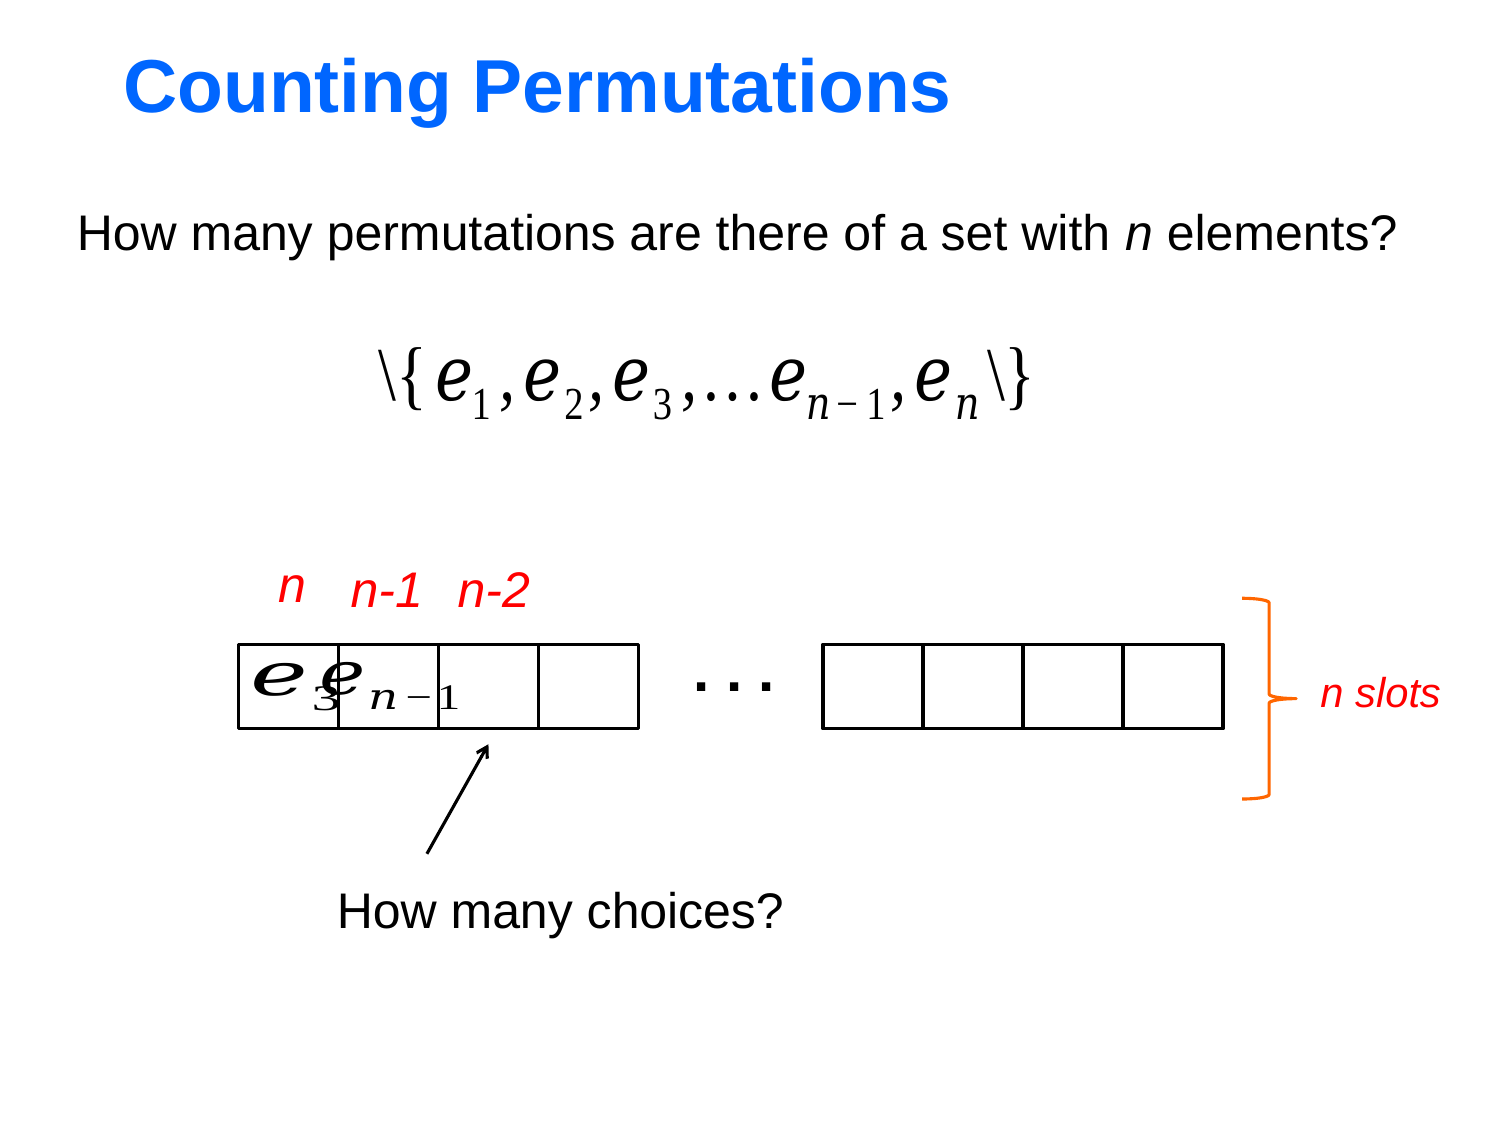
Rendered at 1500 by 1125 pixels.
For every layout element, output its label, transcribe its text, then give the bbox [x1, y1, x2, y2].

text_box How many permutations are there of a set with n elements? [62, 192, 1427, 268]
text_box [923, 644, 1023, 729]
text_box n-2 [443, 549, 545, 625]
text_box n slots [1305, 658, 1457, 724]
text_box . . . [679, 625, 791, 711]
text_box [438, 644, 538, 729]
text_box n [263, 545, 321, 621]
text_box [823, 644, 923, 729]
text_box [538, 644, 639, 729]
text_box [1123, 644, 1223, 729]
text_box How many choices? [322, 871, 799, 946]
text_box [1242, 598, 1297, 800]
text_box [426, 743, 489, 854]
text_box [238, 644, 338, 729]
text_box [1023, 644, 1123, 729]
title Counting Permutations [108, 31, 1384, 133]
text_box n-1 [335, 549, 438, 625]
text_box [338, 644, 438, 729]
